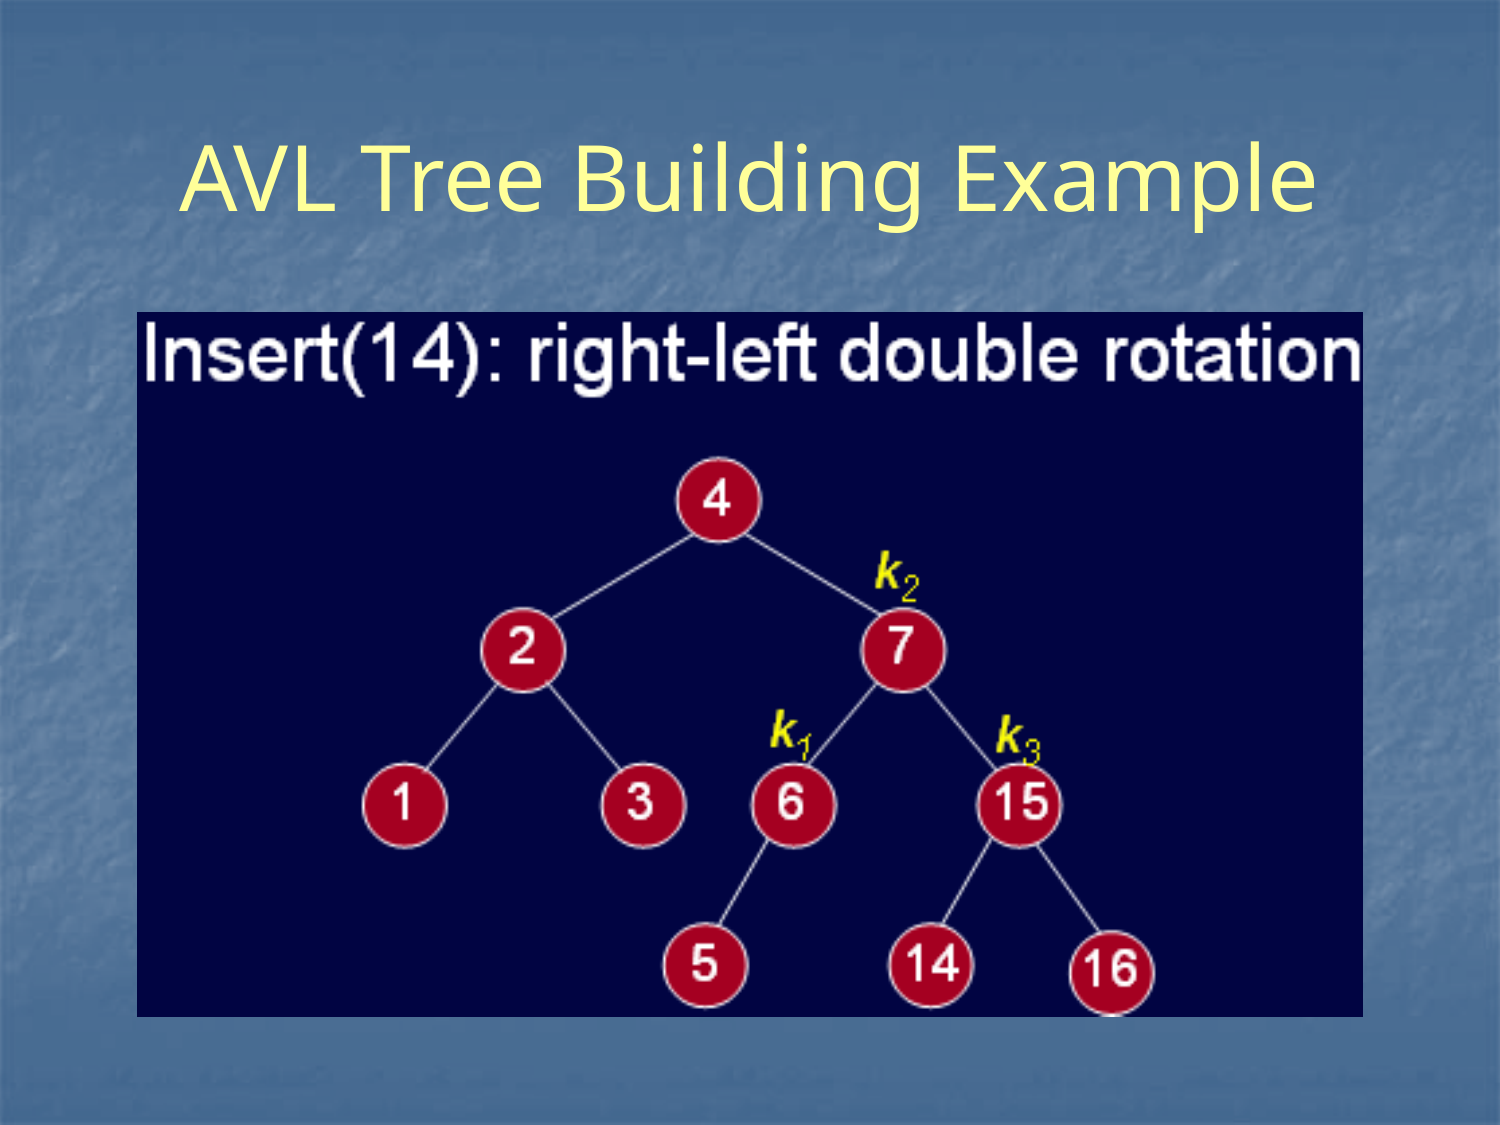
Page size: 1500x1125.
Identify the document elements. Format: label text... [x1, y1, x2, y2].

title AVL Tree Building Example [75, 62, 1425, 288]
picture [137, 312, 1363, 1017]
